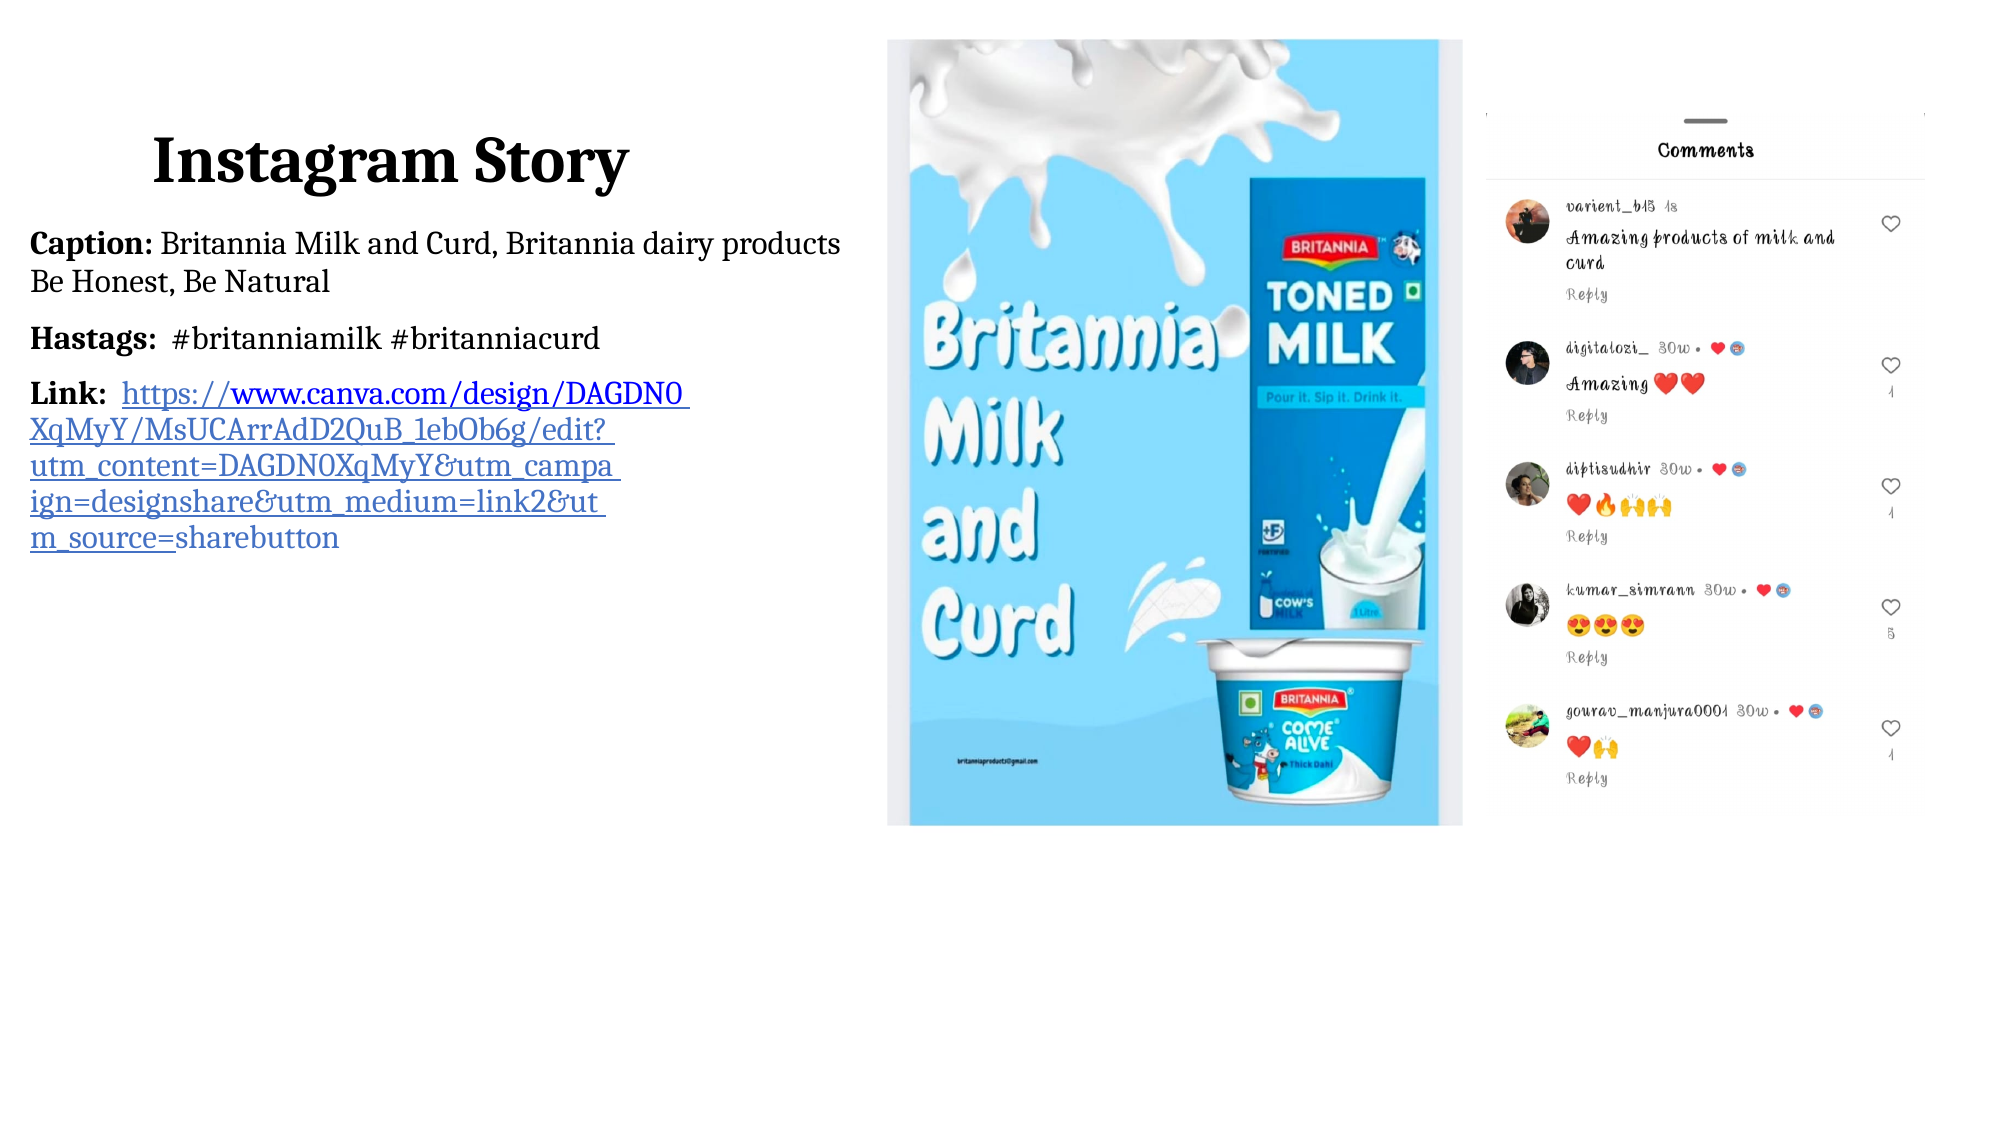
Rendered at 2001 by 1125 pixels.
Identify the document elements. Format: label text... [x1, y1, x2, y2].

text_box Caption: Britannia Milk and Curd, Britannia dairy products Be Honest, Be Natural Hastags: #britanniamilk #britanniacurd Link: https://www.canva.com/design/DAGDN0 XqMyY/MsUCArrAdD2QuB_1ebOb6g/edit? utm_content=DAGDN0XqMyY&utm_campa ign=designshare&utm_medium=link2&ut m_source=sharebutton [27, 220, 878, 556]
picture [1486, 113, 1925, 817]
picture [887, 37, 1463, 838]
title Instagram Story [150, 113, 645, 220]
